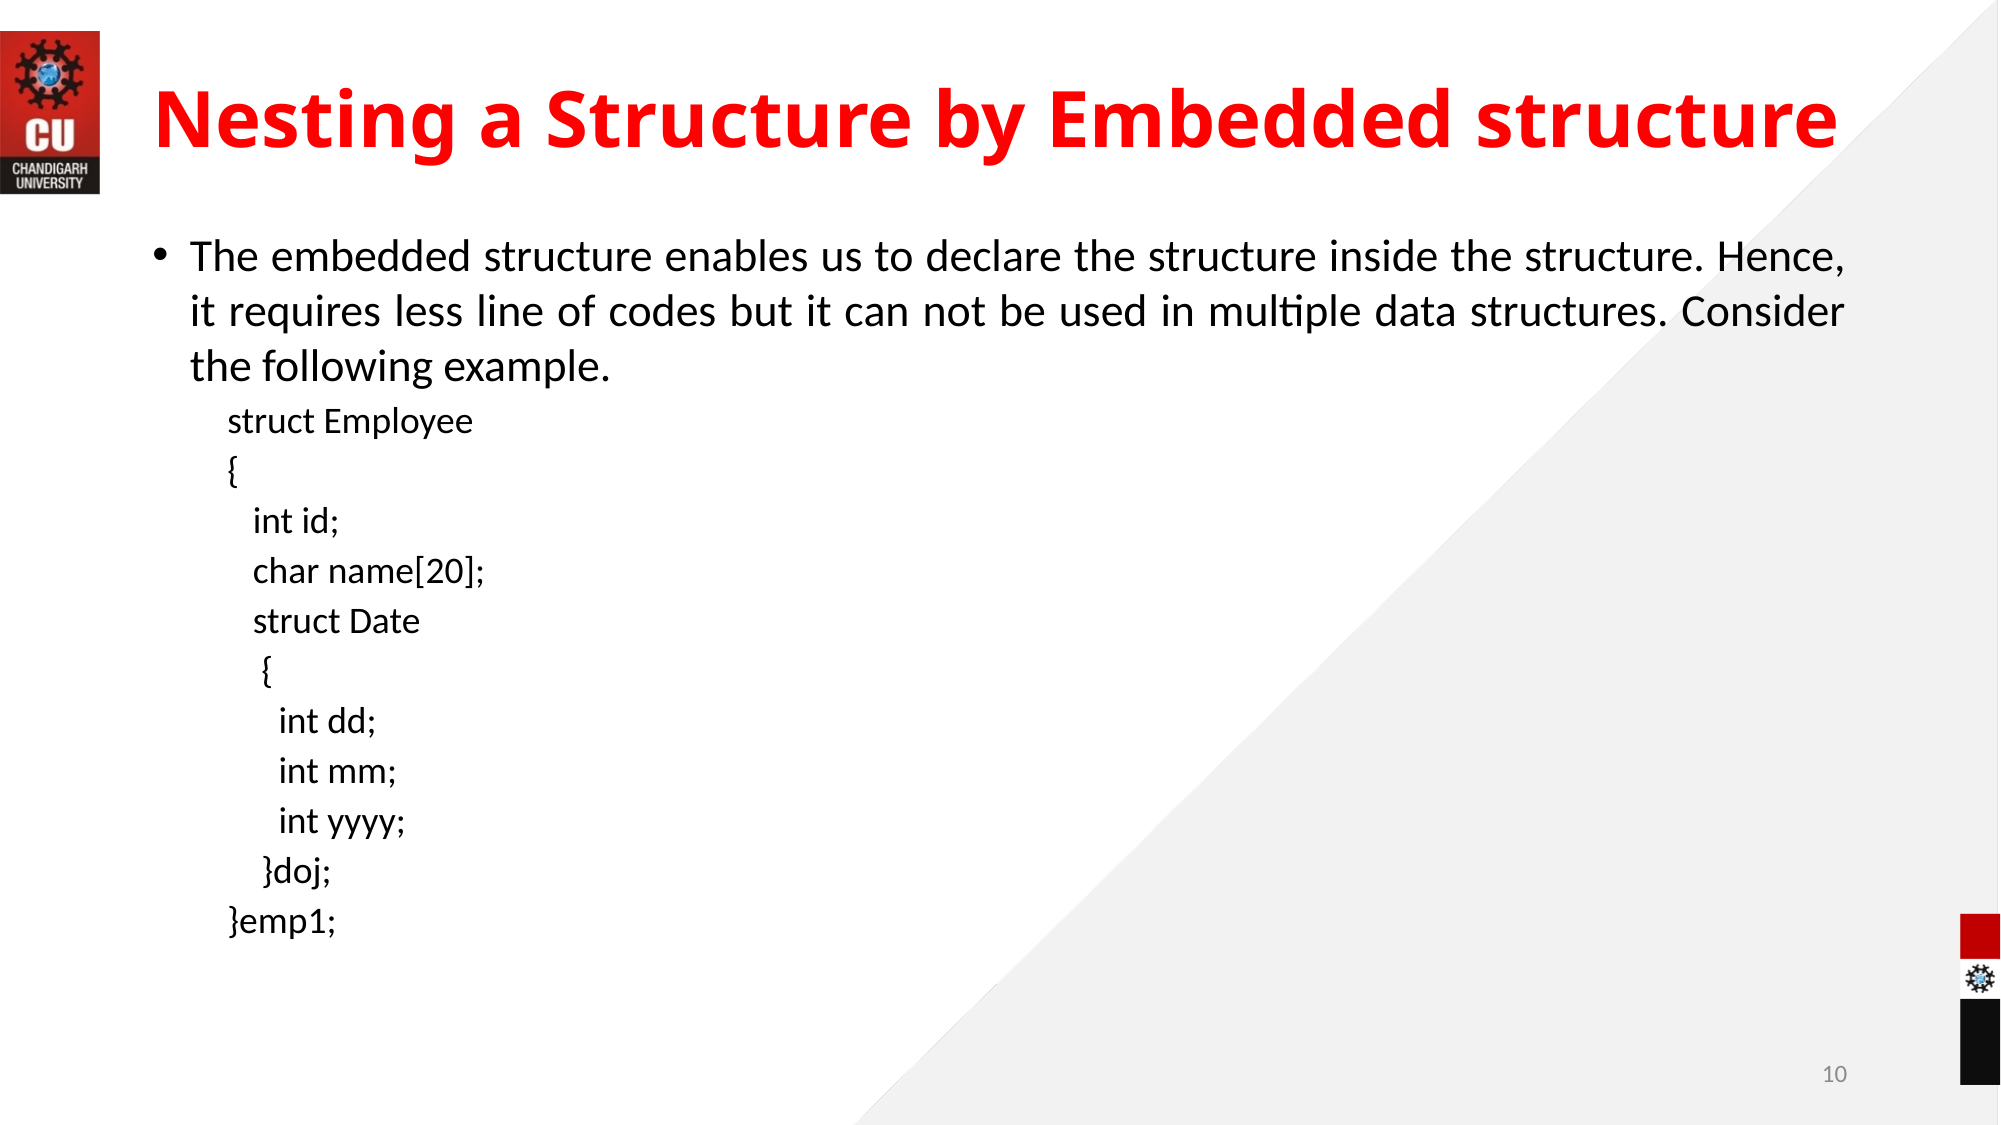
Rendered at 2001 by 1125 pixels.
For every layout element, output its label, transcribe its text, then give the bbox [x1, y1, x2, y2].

list The embedded structure enables us to declare the structure inside the structure. Hence, it requires less line of codes but it can not be used in multiple data structures. Consider the following example. struct Employee { int id; char name[20]; struct Date { int dd; int mm; int yyyy; }doj; }emp1; [137, 218, 1863, 1014]
picture [0, 0, 2001, 1125]
slide_number 10 [1412, 1042, 1863, 1103]
title Nesting a Structure by Embedded structure [137, 59, 1863, 218]
